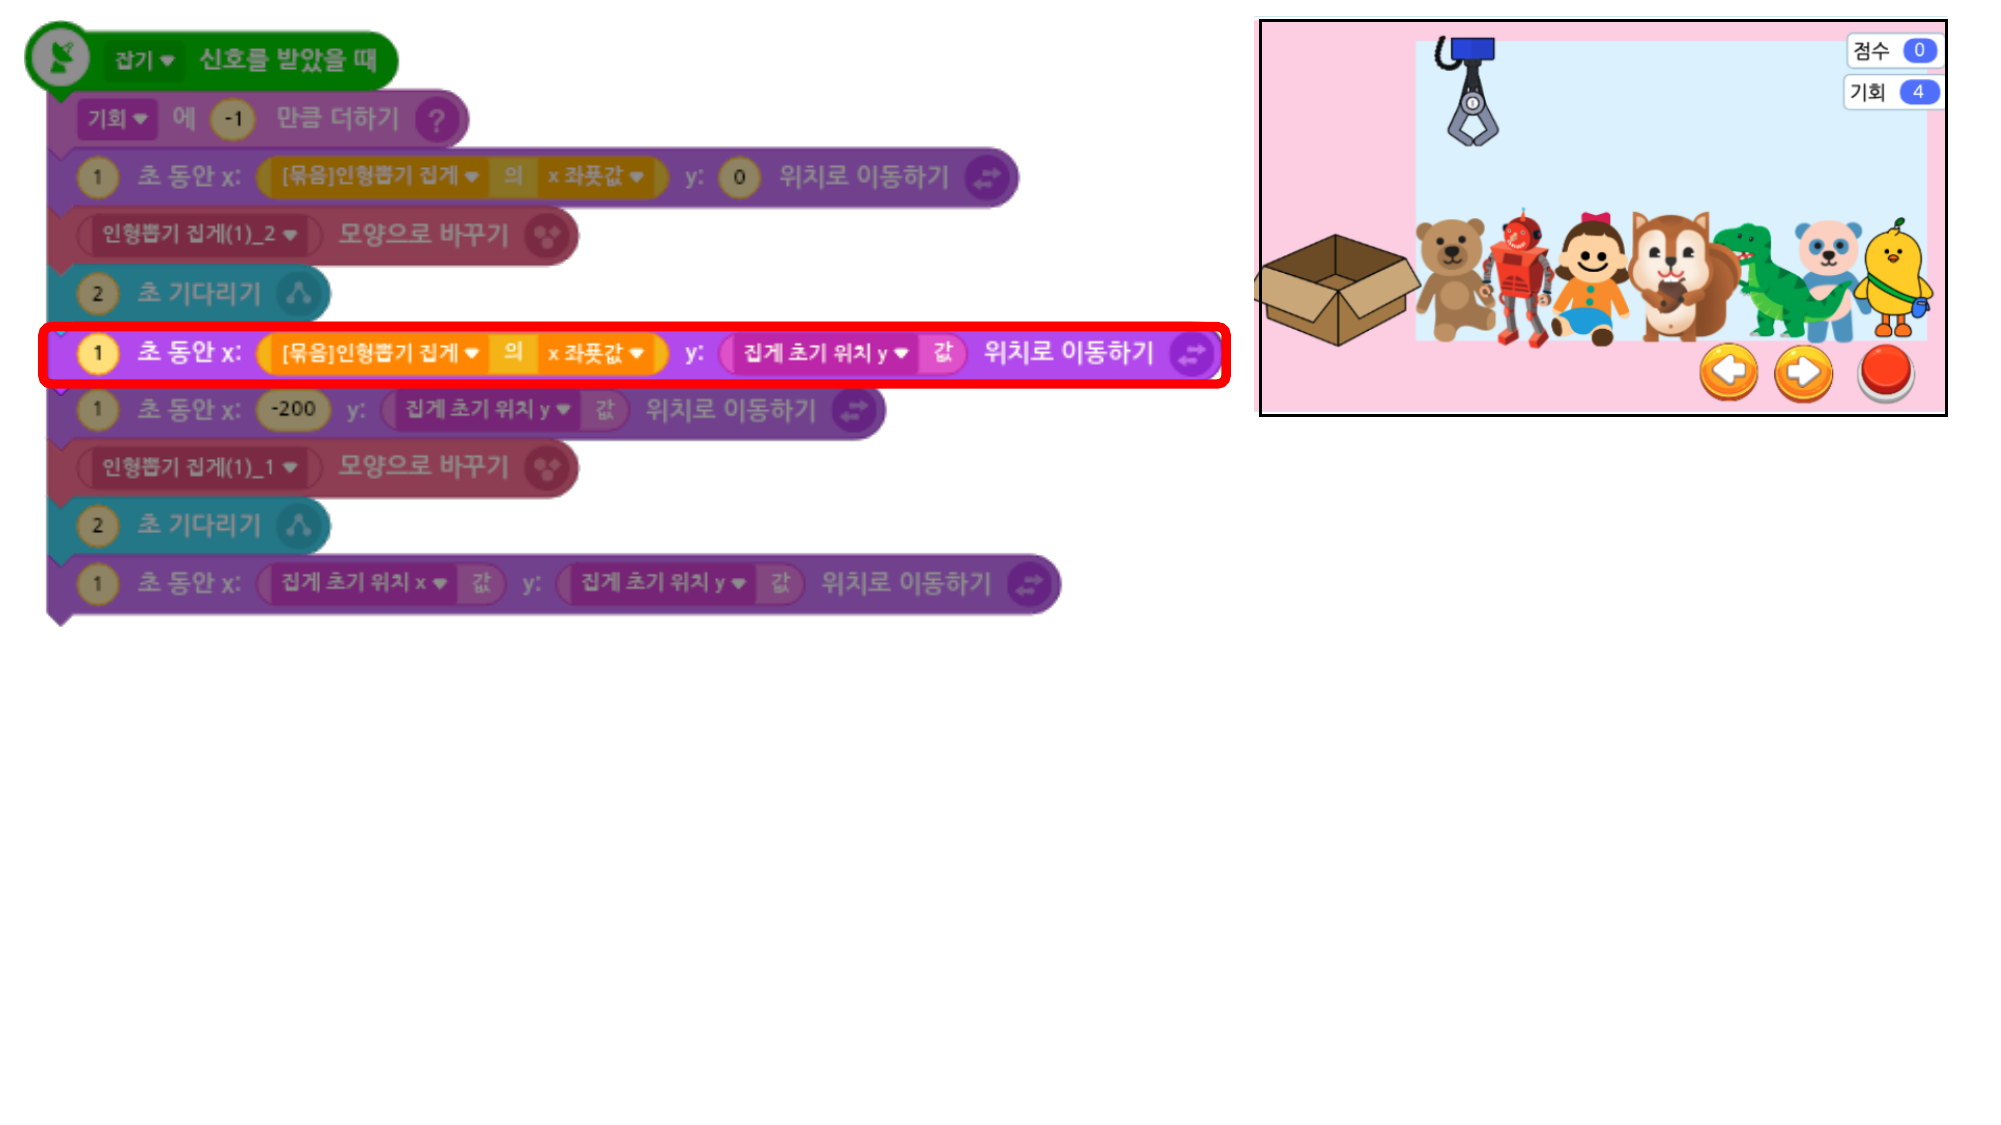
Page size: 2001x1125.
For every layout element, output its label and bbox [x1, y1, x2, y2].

picture [23, 19, 1227, 638]
picture [1253, 16, 1947, 417]
